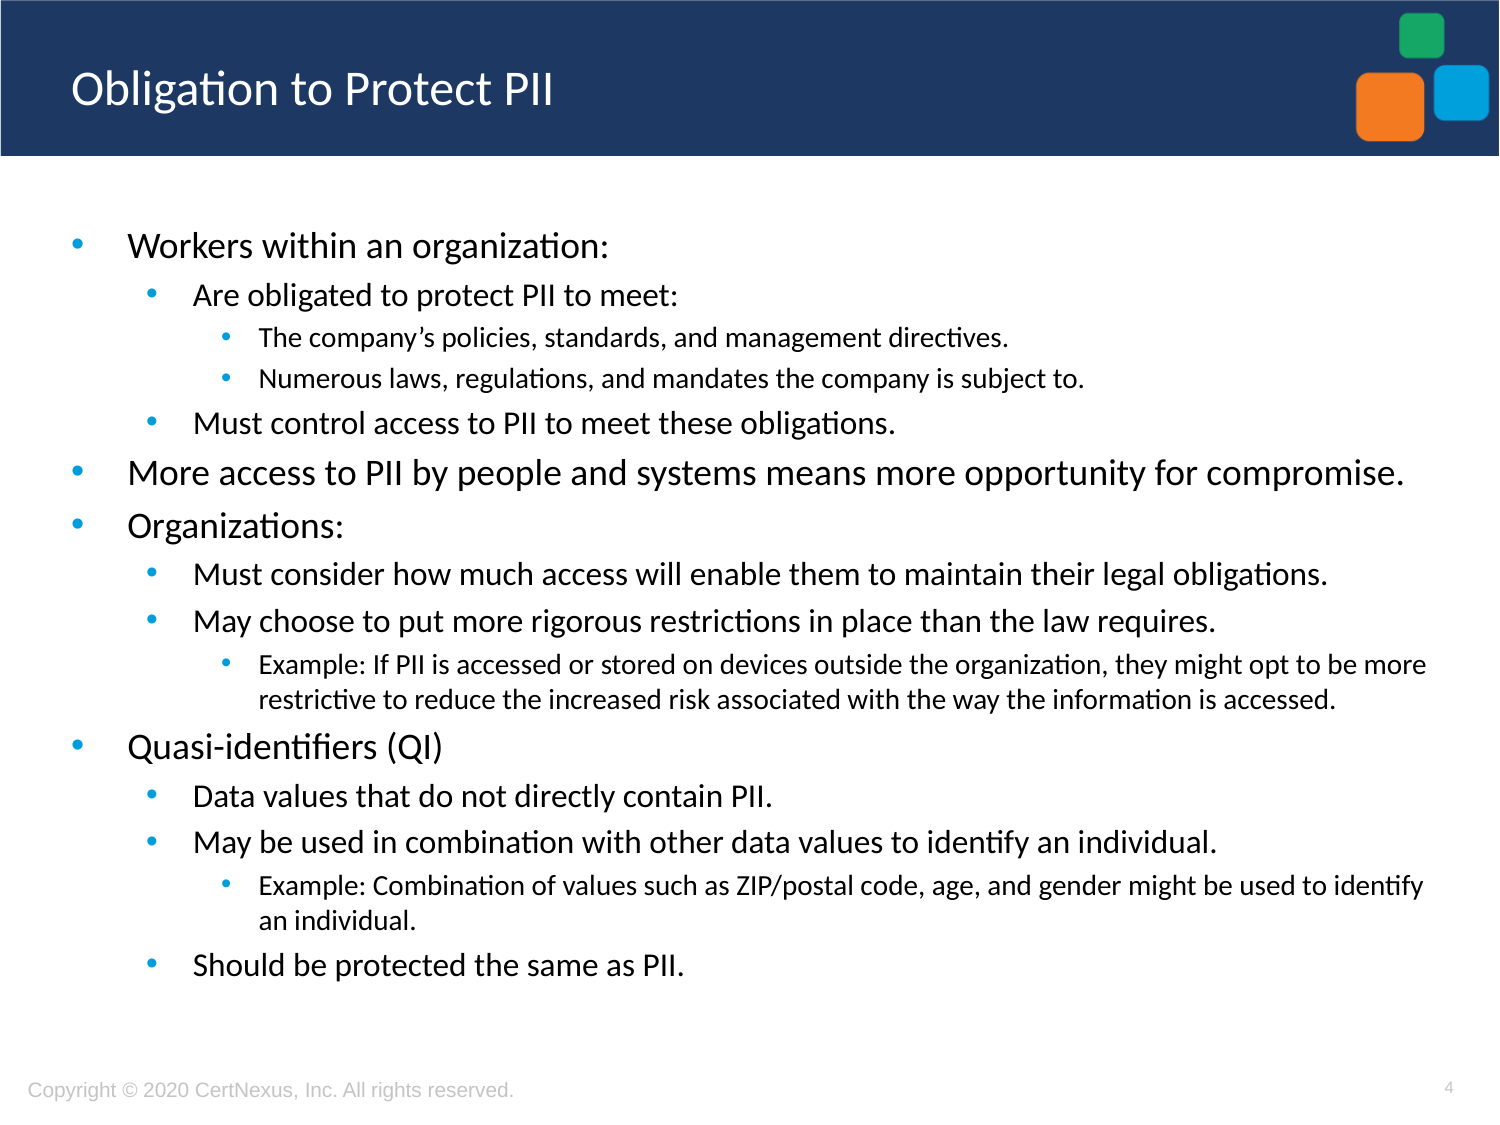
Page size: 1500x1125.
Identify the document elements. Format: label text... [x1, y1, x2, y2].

list Workers within an organization: Are obligated to protect PII to meet: The company’s policies, standards, and management directives. Numerous laws, regulations, and mandates the company is subject to. Must control access to PII to meet these obligations. More access to PII by people and systems means more opportunity for compromise. Organizations: Must consider how much access will enable them to maintain their legal obligations. May choose to put more rigorous restrictions in place than the law requires. Example: If PII is accessed or stored on devices outside the organization, they might opt to be more restrictive to reduce the increased risk associated with the way the information is accessed. Quasi-identifiers (QI) Data values that do not directly contain PII. May be used in combination with other data values to identify an individual. Example: Combination of values such as ZIP/postal code, age, and gender might be used to identify an individual. Should be protected the same as PII. [56, 213, 1444, 1021]
slide_number 4 [1118, 1057, 1469, 1118]
title Obligation to Protect PII [56, 16, 1350, 155]
picture [0, 0, 1500, 156]
